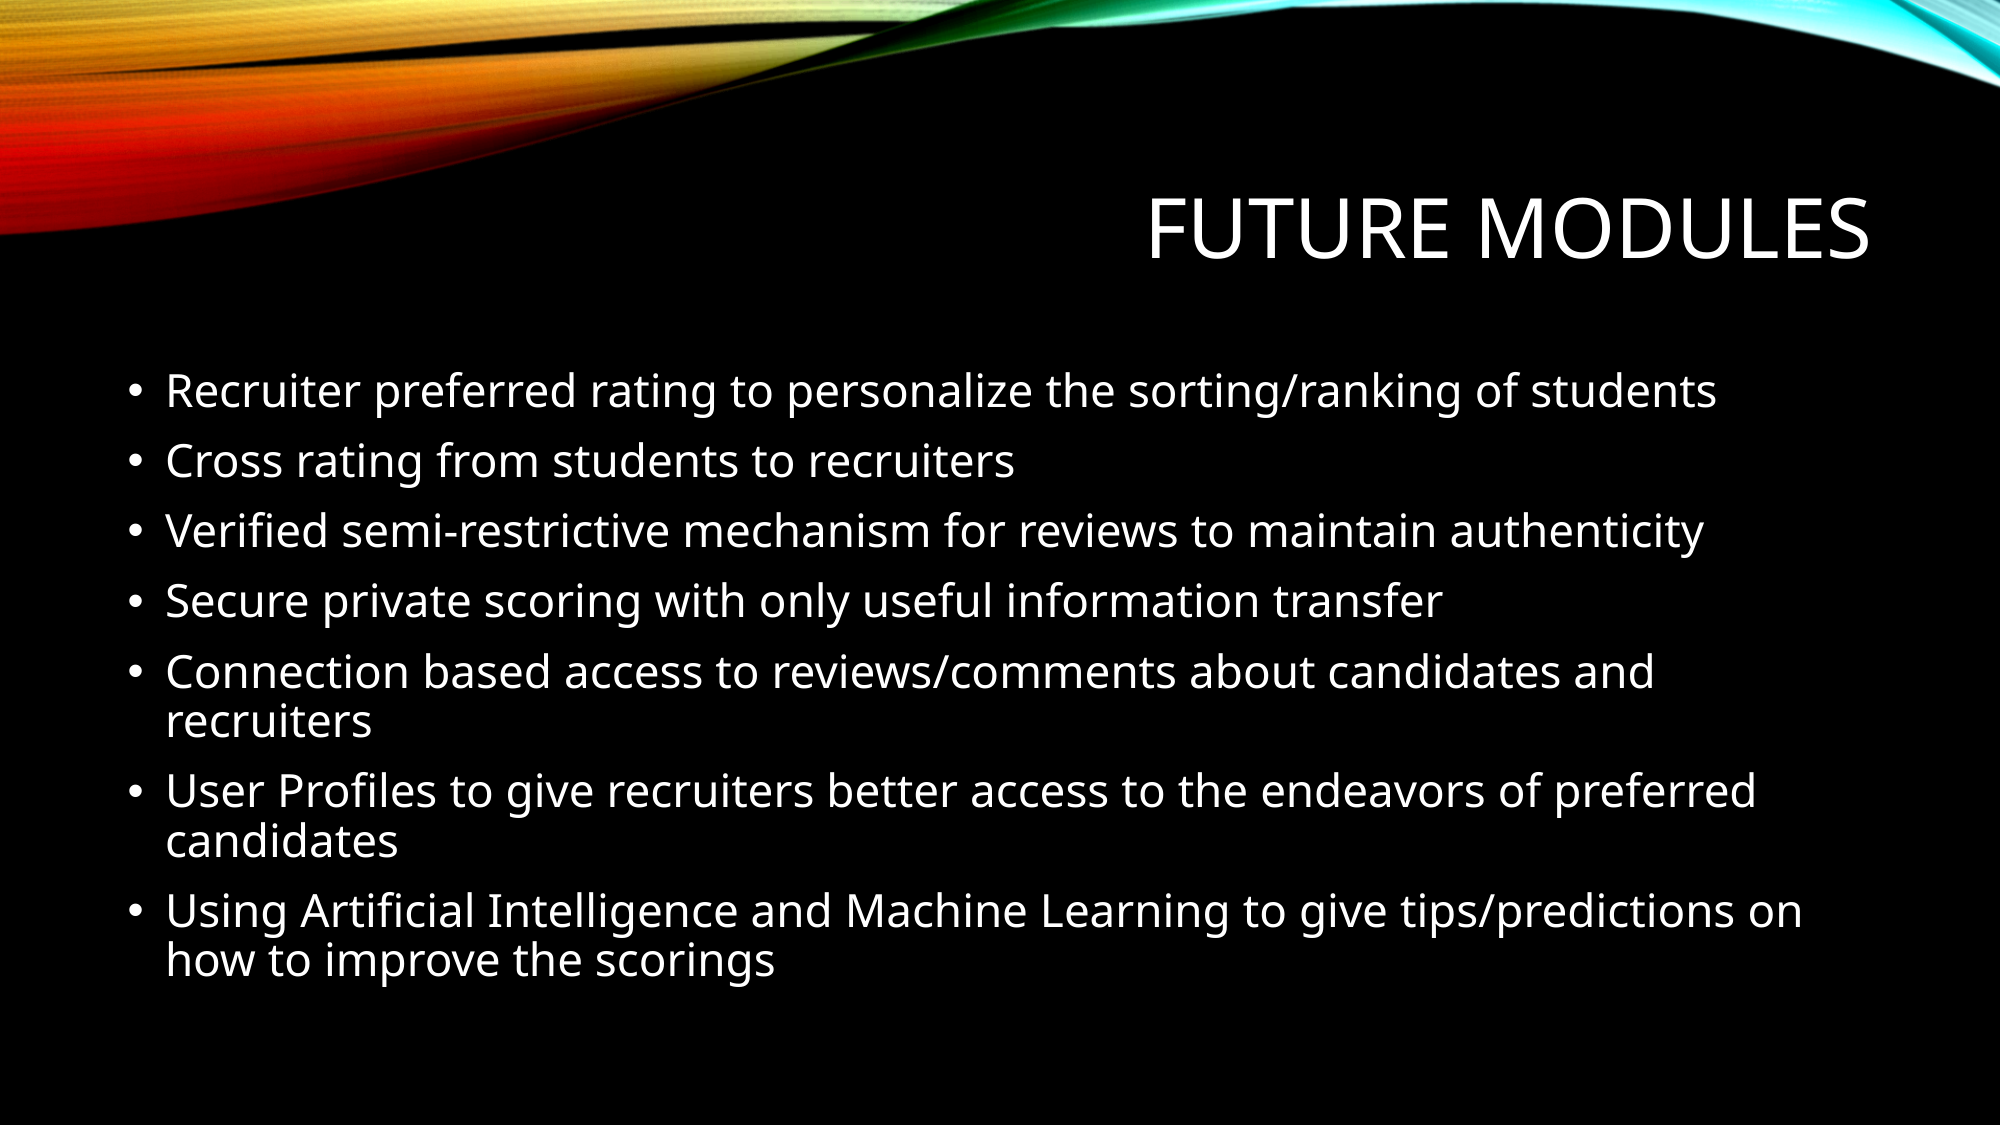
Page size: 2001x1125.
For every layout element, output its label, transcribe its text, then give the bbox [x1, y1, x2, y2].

picture [0, 0, 2000, 237]
list Recruiter preferred rating to personalize the sorting/ranking of students Cross rating from students to recruiters Verified semi-restrictive mechanism for reviews to maintain authenticity Secure private scoring with only useful information transfer Connection based access to reviews/comments about candidates and recruiters User Profiles to give recruiters better access to the endeavors of preferred candidates Using Artificial Intelligence and Machine Learning to give tips/predictions on how to improve the scorings [112, 360, 1888, 1021]
title Future Modules [474, 125, 1888, 338]
